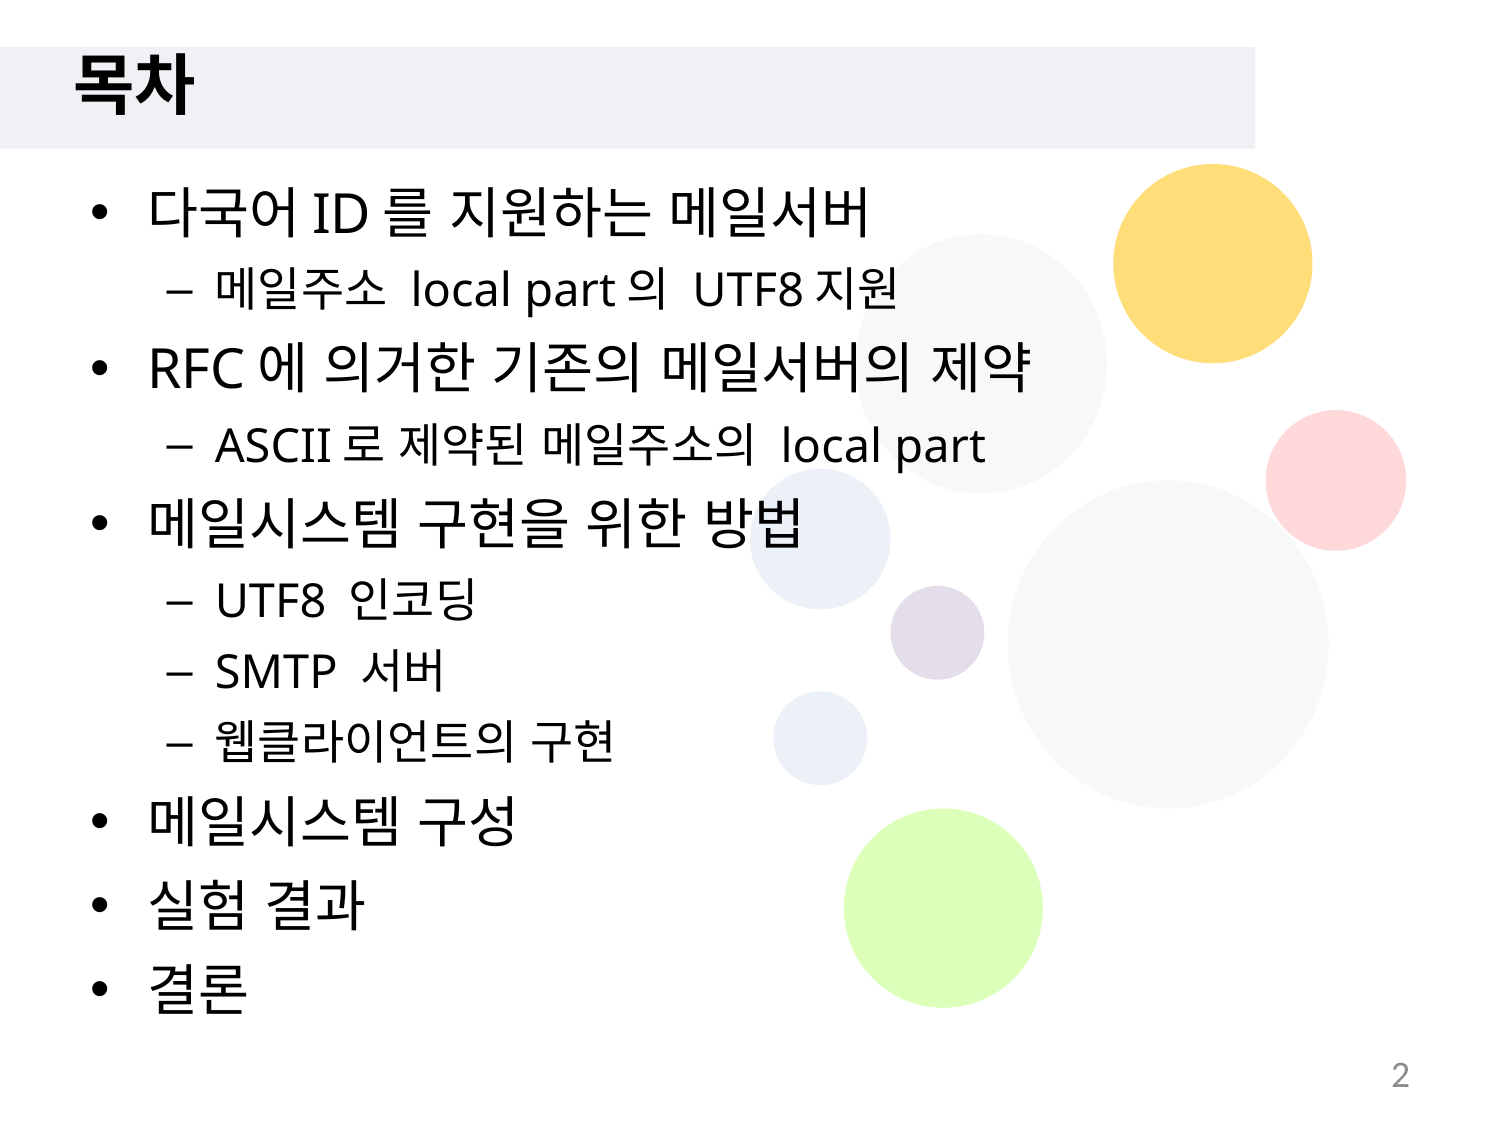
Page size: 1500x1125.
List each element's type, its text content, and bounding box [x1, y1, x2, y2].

text_box [0, 45, 1257, 151]
list 다국어ID를 지원하는 메일서버 메일주소 local part의 UTF8지원 RFC에 의거한 기존의 메일서버의 제약 ASCII로 제약된 메일주소의 local part 메일시스템 구현을 위한 방법 UTF8 인코딩 SMTP 서버 웹클라이언트의 구현 메일시스템 구성 실험 결과 결론 [75, 164, 1425, 1035]
slide_number 2 [1074, 1042, 1425, 1103]
text_box 목차 [58, 35, 411, 130]
